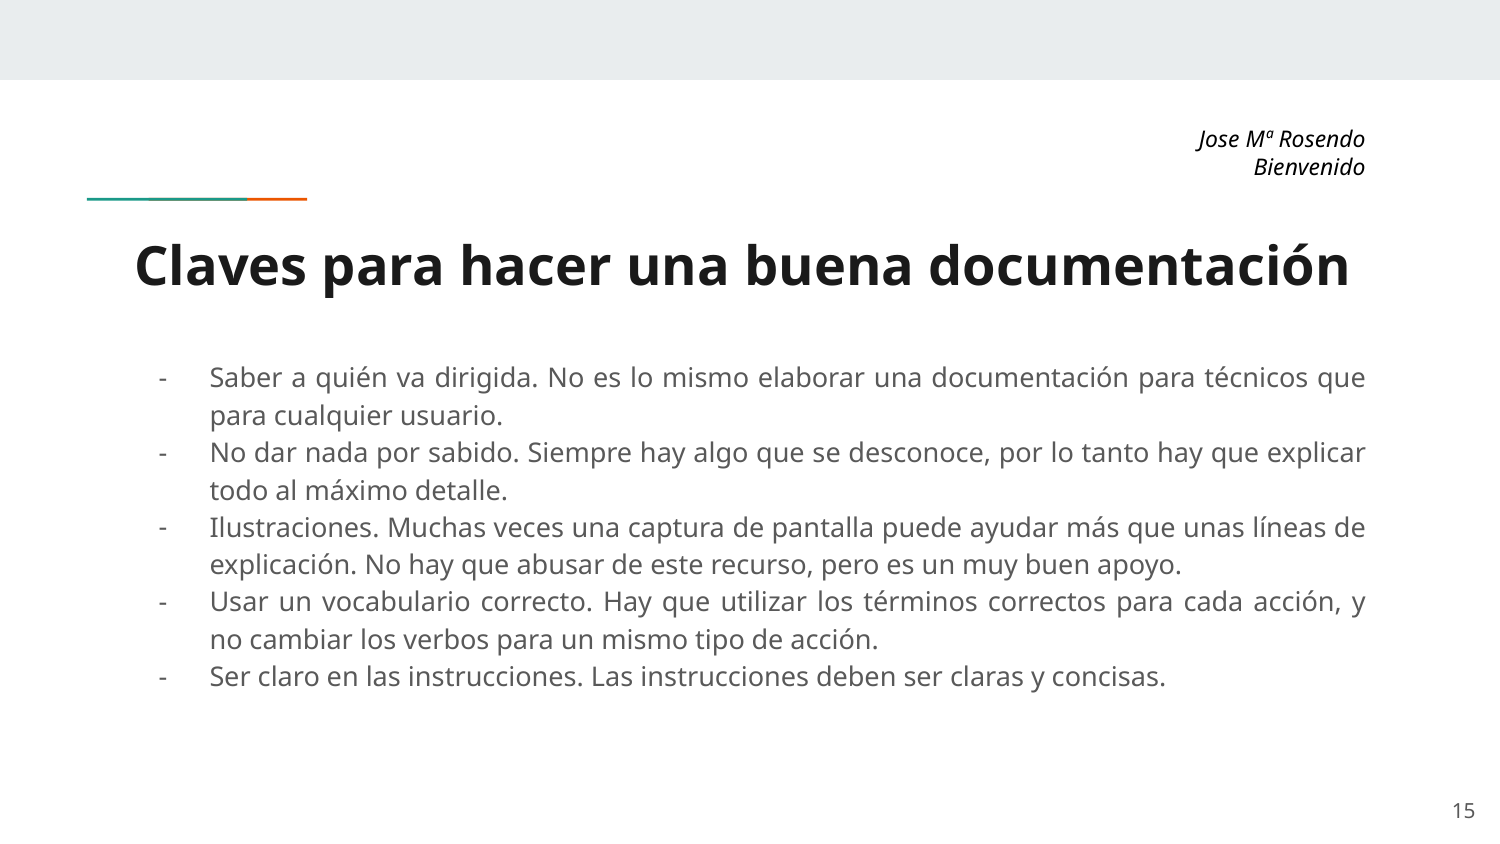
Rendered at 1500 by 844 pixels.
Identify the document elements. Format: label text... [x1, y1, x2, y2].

title Claves para hacer una buena documentación [119, 216, 1381, 305]
slide_number ‹#› [1400, 779, 1491, 844]
text_box Jose Mª Rosendo Bienvenido [1078, 109, 1381, 180]
list Saber a quién va dirigida. No es lo mismo elaborar una documentación para técnicos que para cualquier usuario. No dar nada por sabido. Siempre hay algo que se desconoce, por lo tanto hay que explicar todo al máximo detalle. Ilustraciones. Muchas veces una captura de pantalla puede ayudar más que unas líneas de explicación. No hay que abusar de este recurso, pero es un muy buen apoyo. Usar un vocabulario correcto. Hay que utilizar los términos correctos para cada acción, y no cambiar los verbos para un mismo tipo de acción. Ser claro en las instrucciones. Las instrucciones deben ser claras y concisas. [119, 341, 1381, 712]
